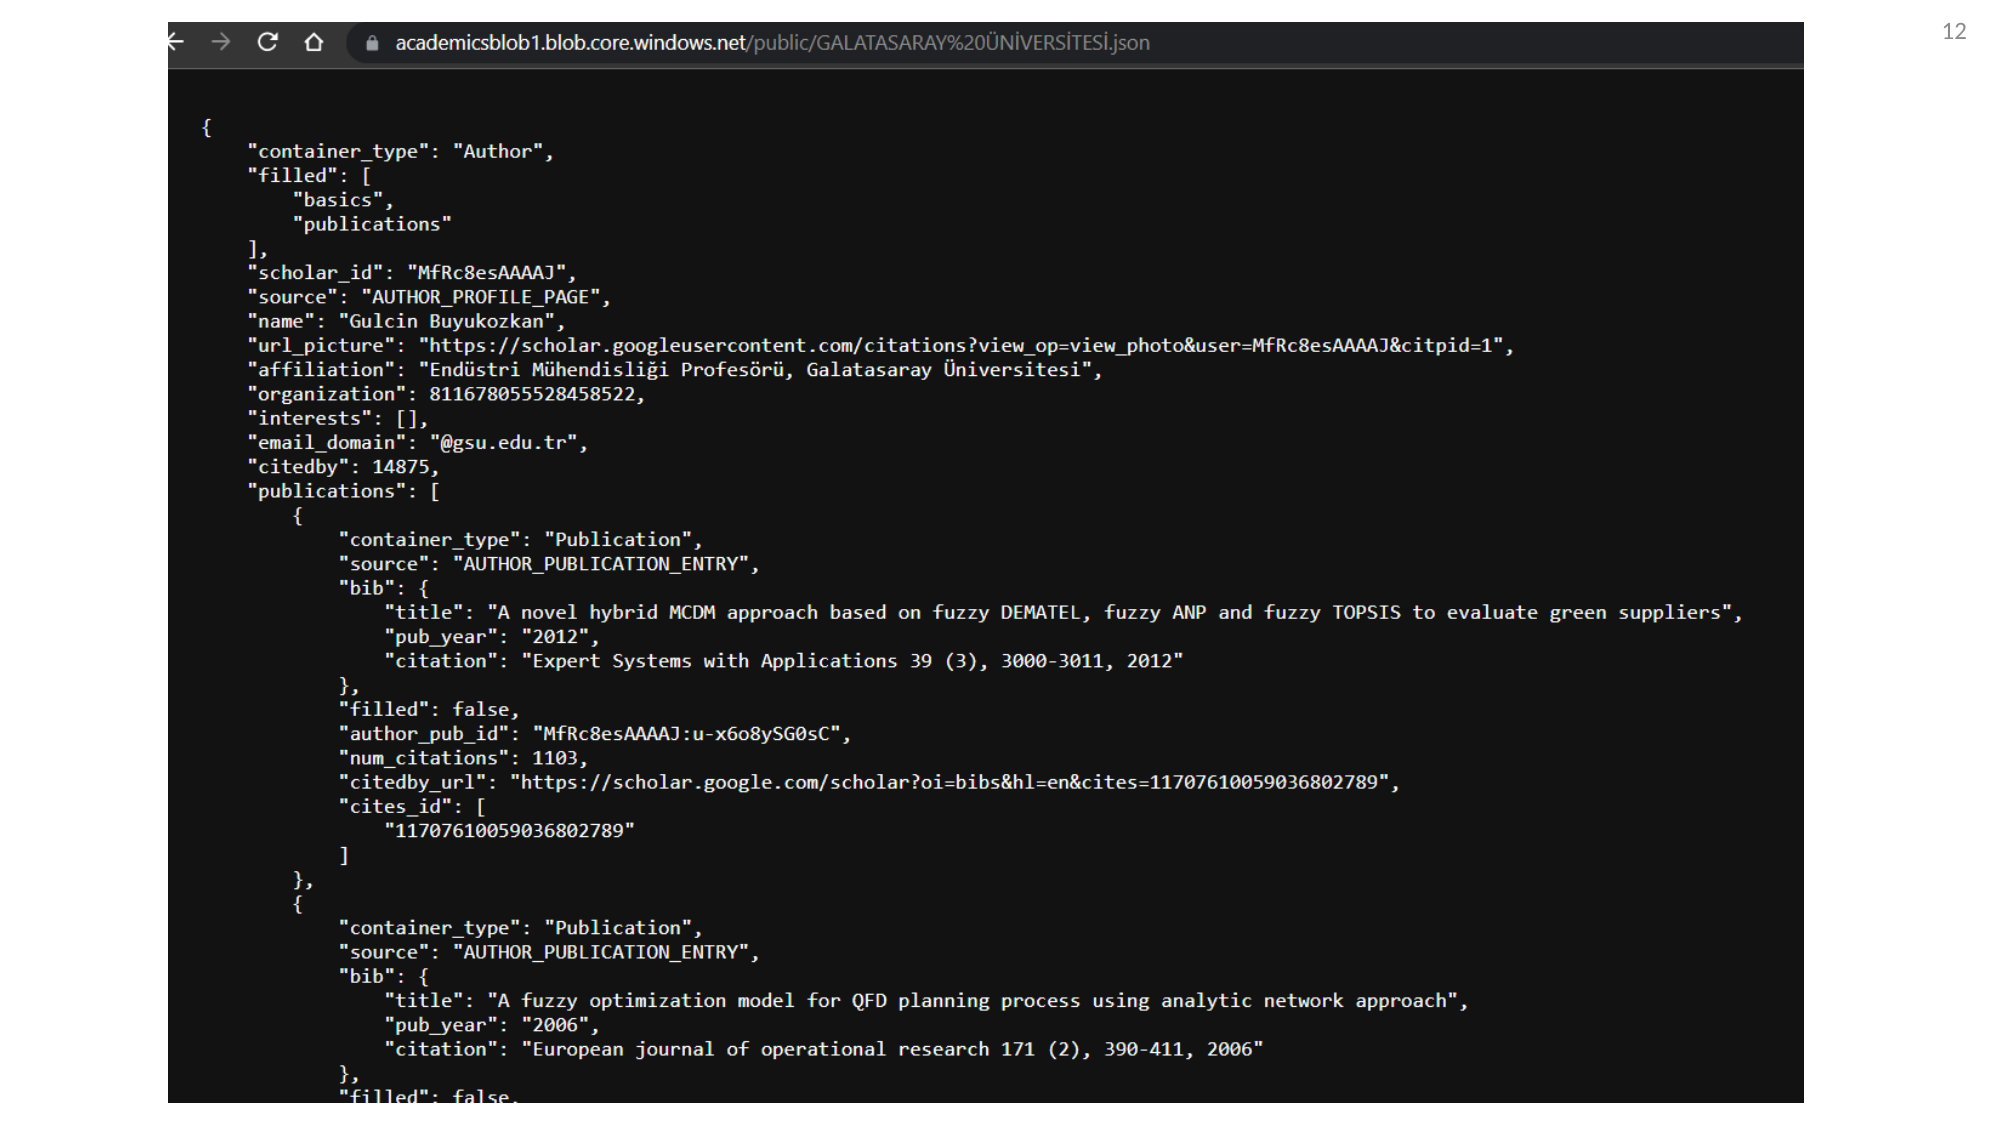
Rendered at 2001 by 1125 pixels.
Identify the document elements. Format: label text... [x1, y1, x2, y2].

slide_number 12 [1532, 0, 1983, 60]
picture [168, 22, 1804, 1103]
